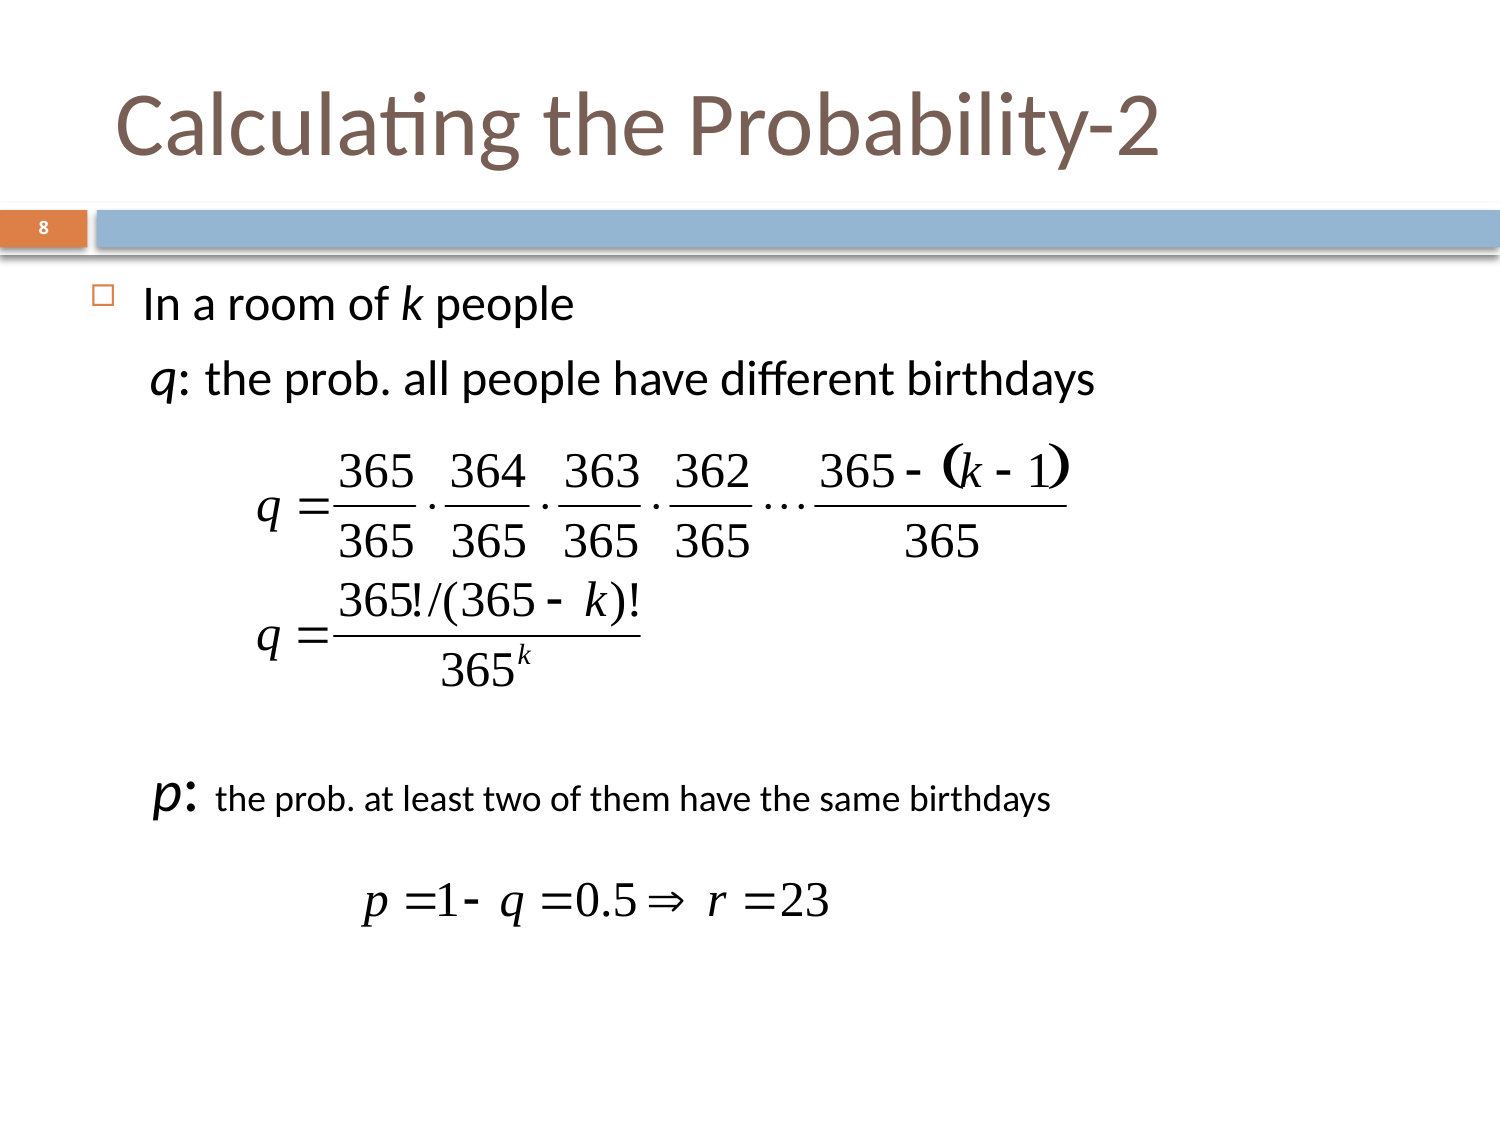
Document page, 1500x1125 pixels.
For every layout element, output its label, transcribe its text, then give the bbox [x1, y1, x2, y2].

text_box p: the prob. at least two of them have the same birthdays [137, 737, 1463, 833]
list In a room of k people q: the prob. all people have different birthdays [75, 262, 1425, 1063]
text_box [249, 437, 1074, 564]
slide_number 8 [0, 208, 88, 249]
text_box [349, 870, 838, 938]
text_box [249, 574, 650, 693]
title Calculating the Probability-2 [100, 37, 1438, 200]
